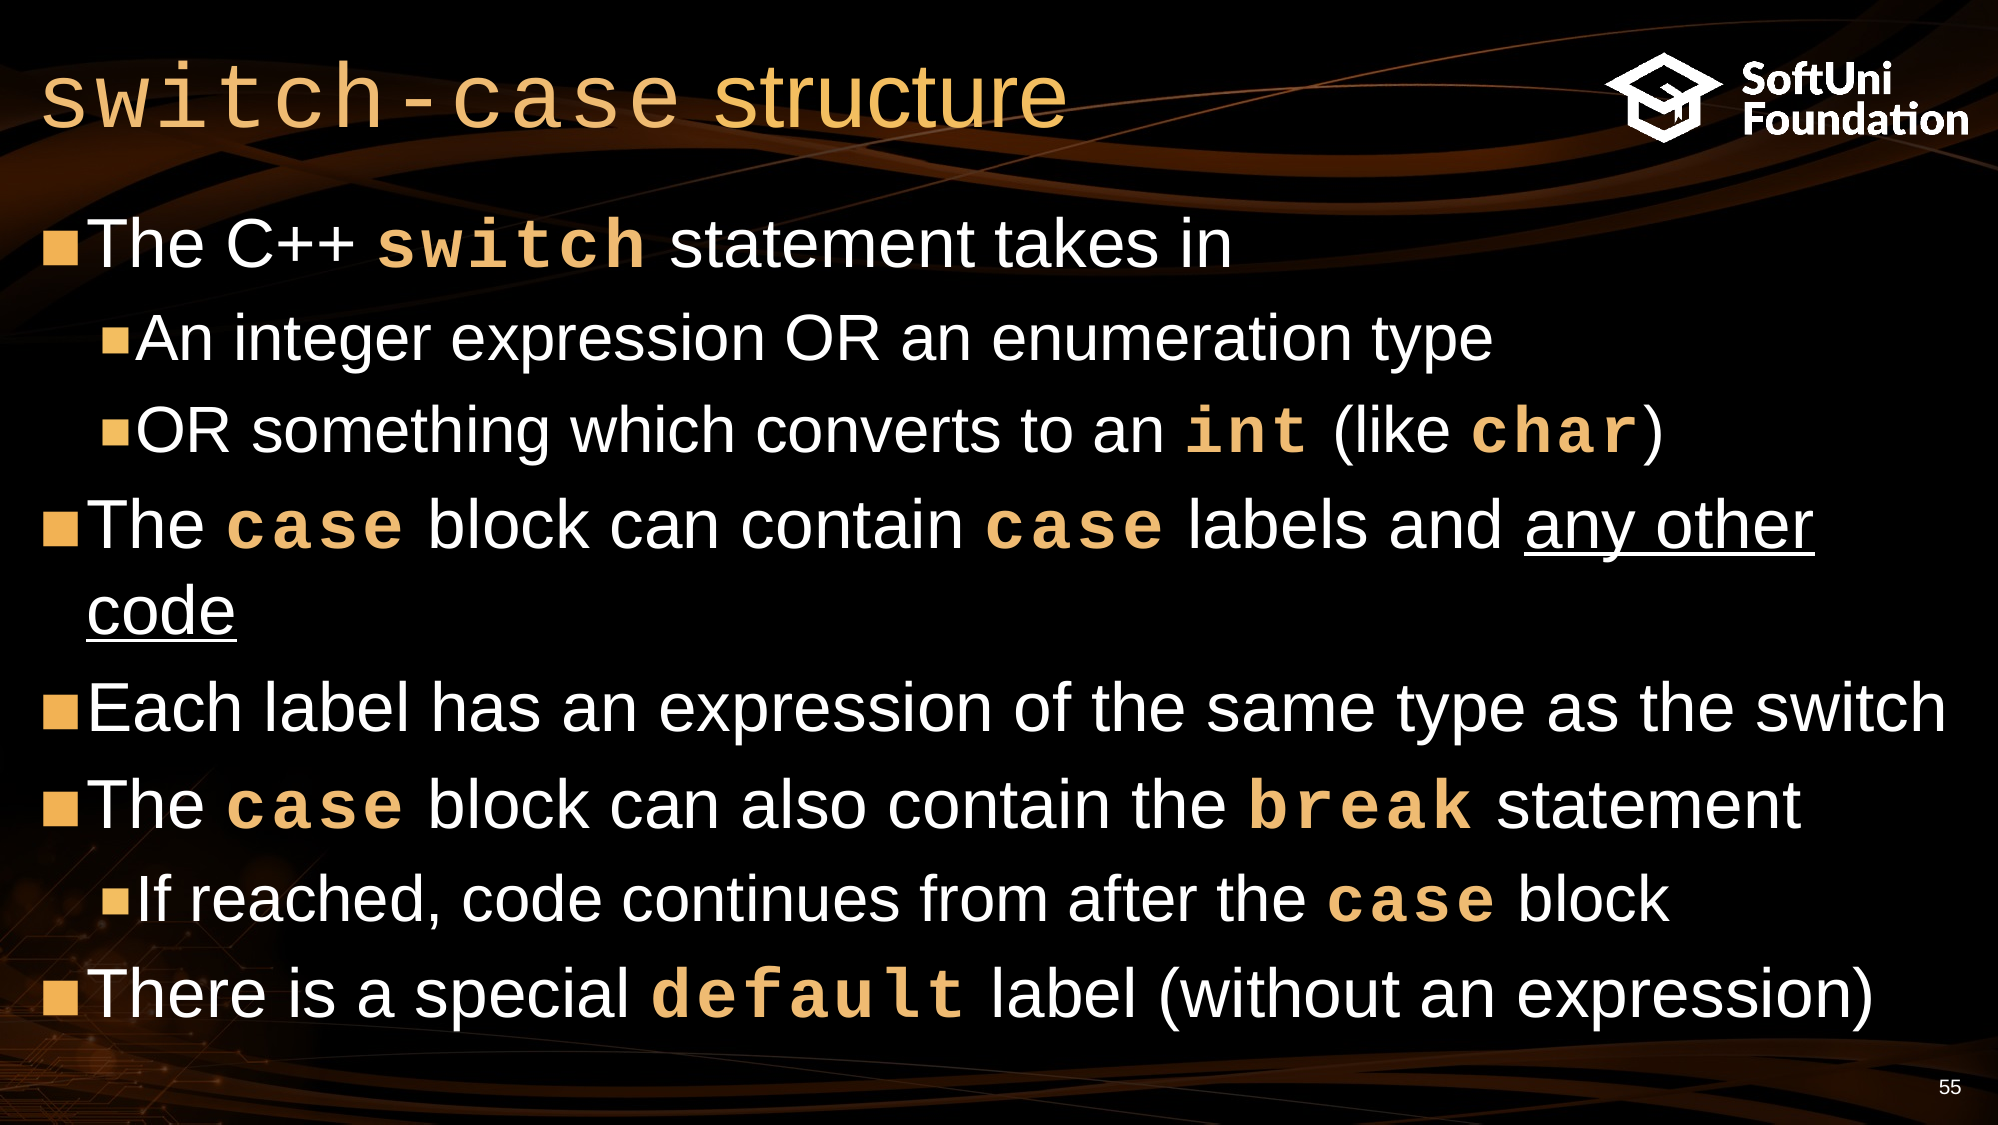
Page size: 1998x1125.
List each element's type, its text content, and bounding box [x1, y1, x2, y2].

title switch-case structure [30, 6, 1603, 190]
picture [0, 0, 1998, 1125]
list The C++ switch statement takes in An integer expression OR an enumeration type OR something which converts to an int (like char) The case block can contain case labels and any other code Each label has an expression of the same type as the switch The case block can also contain the break statement If reached, code continues from after the case block There is a special default label (without an expression) [30, 188, 1969, 1104]
